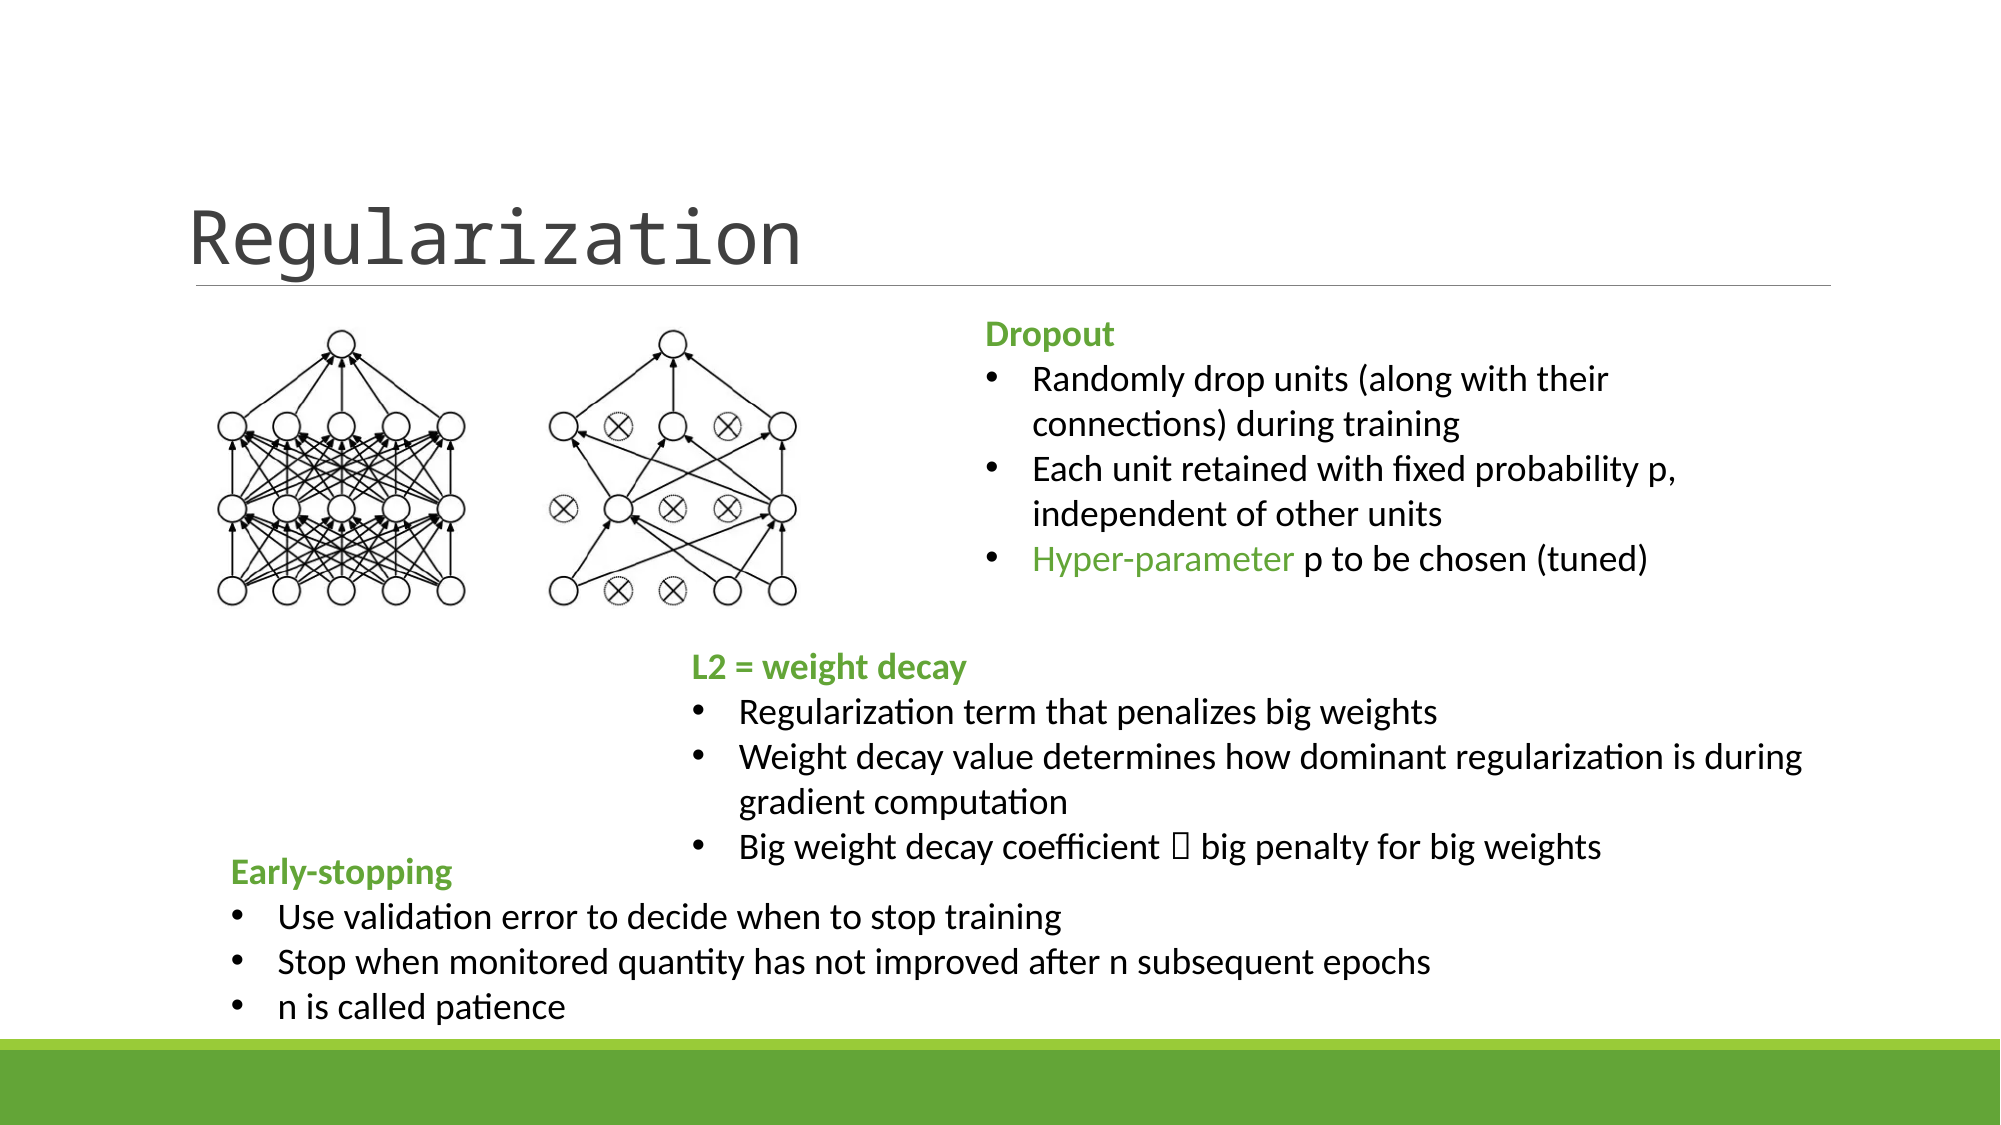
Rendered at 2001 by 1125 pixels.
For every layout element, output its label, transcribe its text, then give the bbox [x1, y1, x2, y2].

text_box Dropout Randomly drop units (along with their connections) during training Each unit retained with fixed probability p, independent of other units Hyper-parameter p to be chosen (tuned) [970, 301, 1799, 587]
text_box Early-stopping Use validation error to decide when to stop training Stop when monitored quantity has not improved after n subsequent epochs n is called patience [216, 840, 1448, 1080]
picture [200, 291, 829, 628]
text_box L2 = weight decay Regularization term that penalizes big weights Weight decay value determines how dominant regularization is during gradient computation Big weight decay coefficient  big penalty for big weights [677, 634, 1842, 875]
text_box Regularization [172, 163, 1492, 305]
